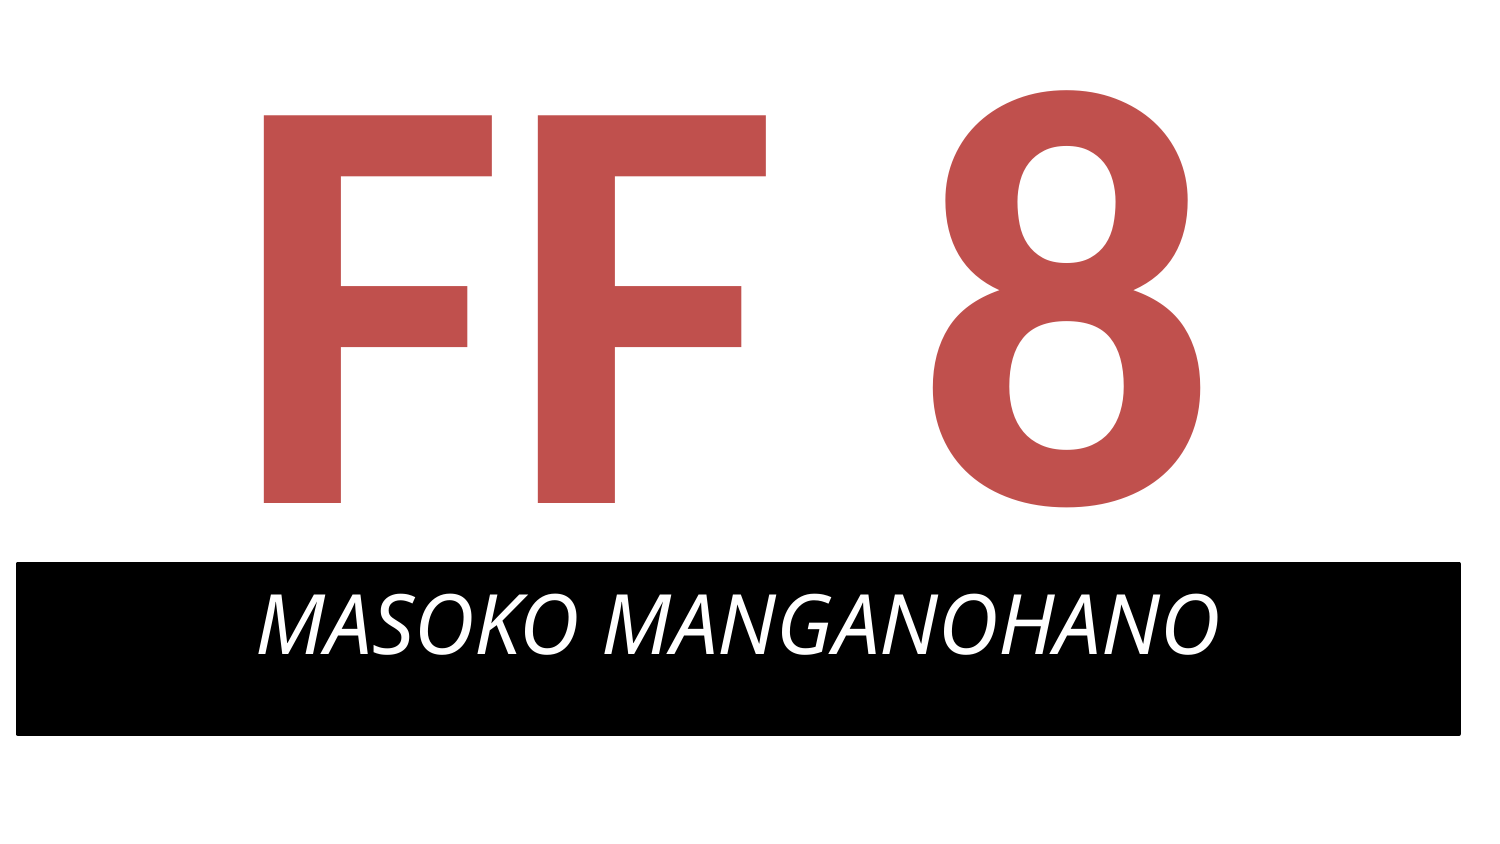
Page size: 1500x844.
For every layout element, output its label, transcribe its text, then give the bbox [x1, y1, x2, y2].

title FF 8 [88, 173, 1364, 355]
subtitle MASOKO MANGANOHANO [16, 562, 1461, 736]
